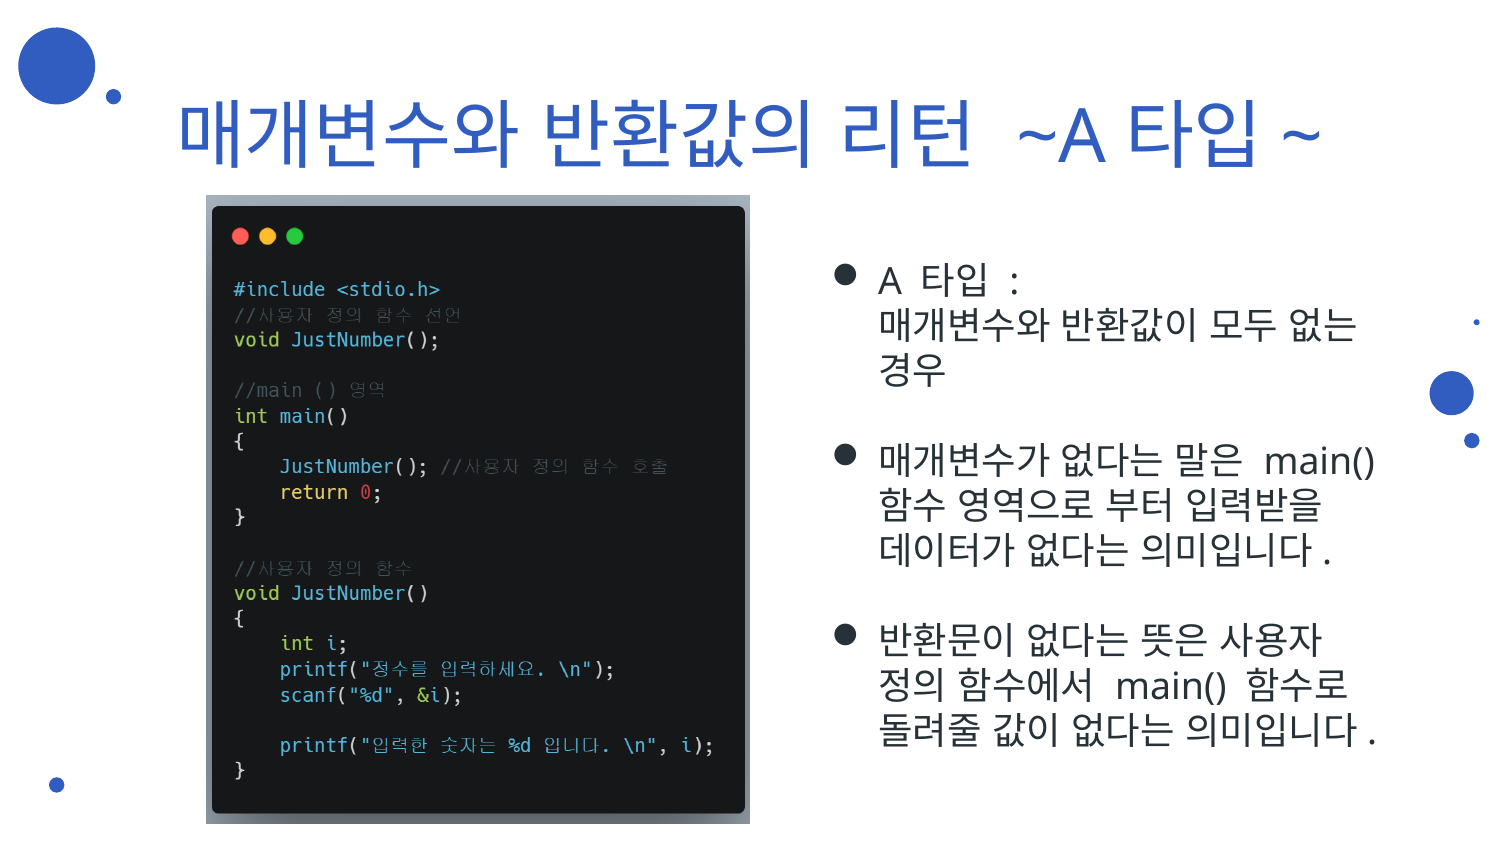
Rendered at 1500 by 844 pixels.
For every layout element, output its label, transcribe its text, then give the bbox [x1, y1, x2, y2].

subtitle A 타입 : 매개변수와 반환값이 모두 없는 경우 매개변수가 없다는 말은 main() 함수 영역으로 부터 입력받을 데이터가 없다는 의미입니다. 반환문이 없다는 뜻은 사용자 정의 함수에서 main() 함수로 돌려줄 값이 없다는 의미입니다. [754, 242, 1415, 802]
picture [205, 195, 751, 824]
title 매개변수와 반환값의 리턴 ~A타입~ [112, 72, 1388, 167]
